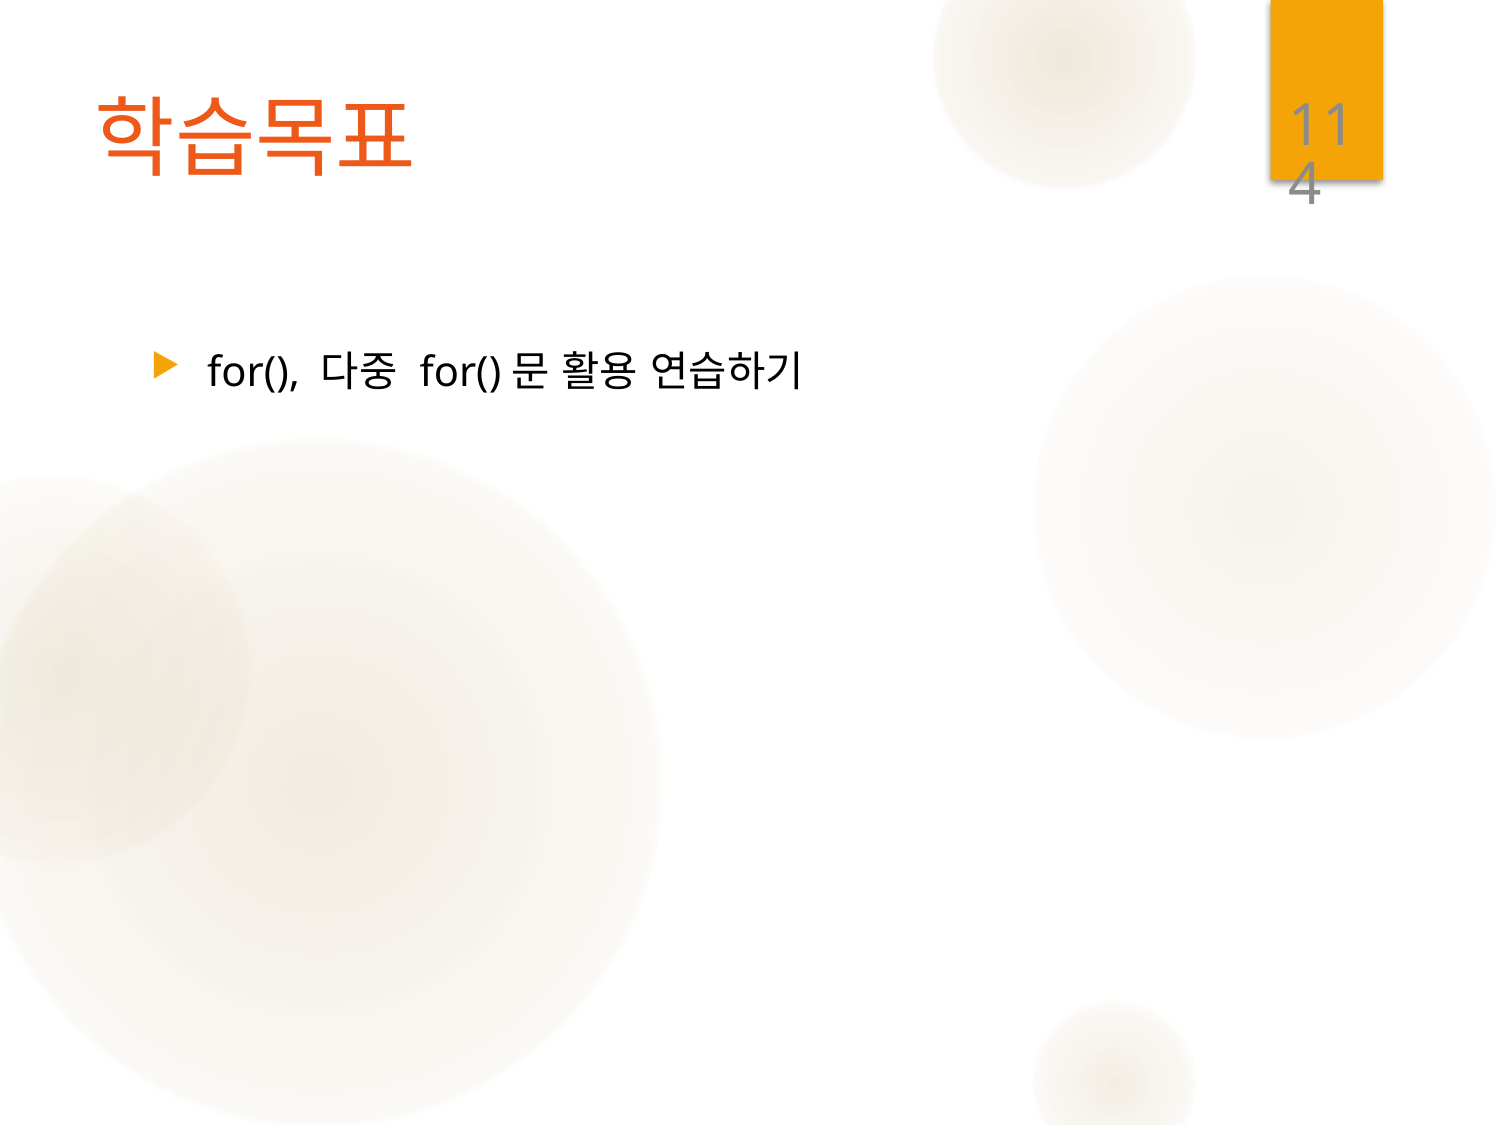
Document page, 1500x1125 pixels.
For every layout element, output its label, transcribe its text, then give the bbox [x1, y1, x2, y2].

slide_number 114 [1273, 48, 1378, 175]
list for(), 다중 for()문 활용 연습하기 [135, 336, 1237, 1025]
title 학습목표 [79, 74, 1237, 304]
